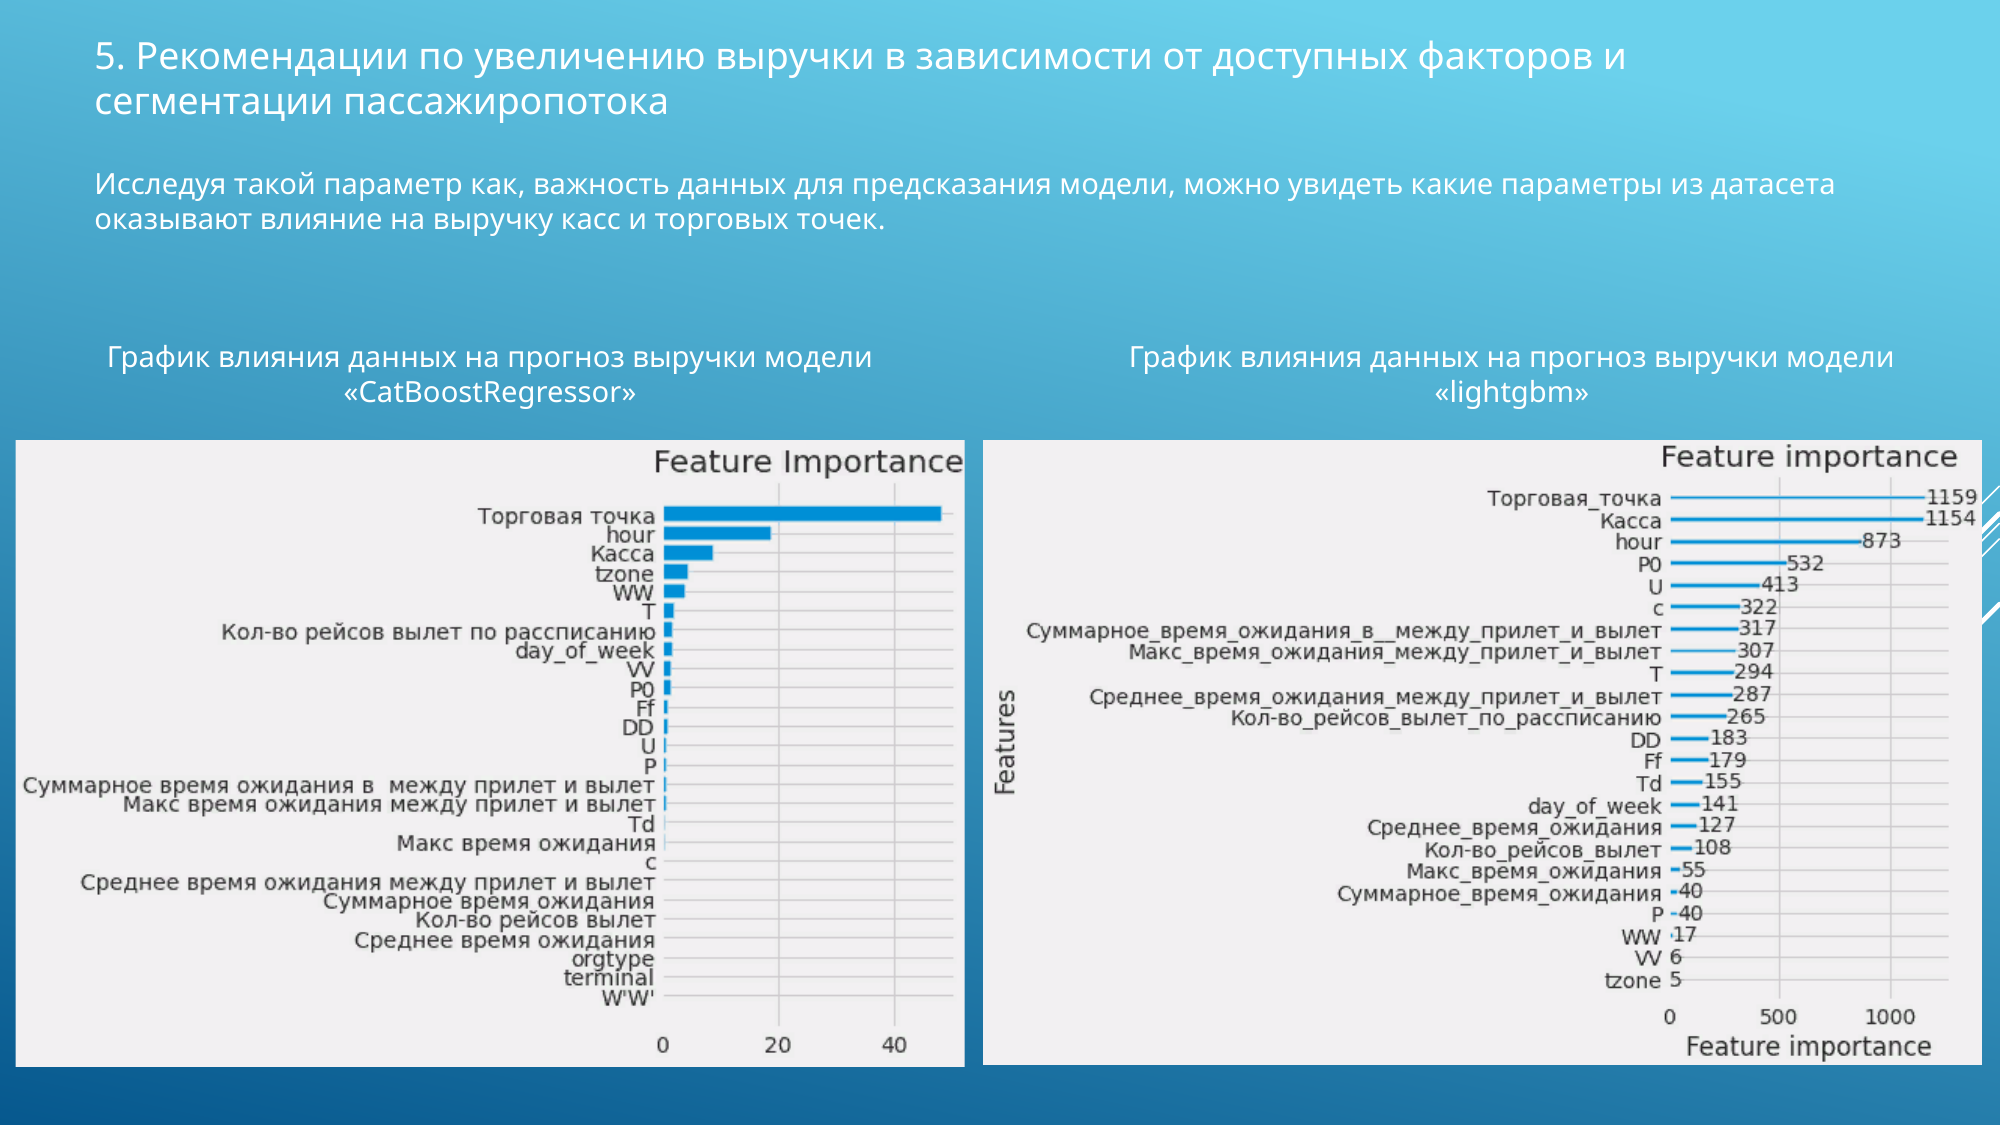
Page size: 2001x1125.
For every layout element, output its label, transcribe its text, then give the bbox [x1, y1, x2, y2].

picture [983, 439, 1982, 1065]
text_box График влияния данных на прогноз выручки модели «lightgbm» [1061, 330, 1962, 416]
text_box График влияния данных на прогноз выручки модели «CatBoostRegressor» [15, 330, 965, 416]
picture [15, 440, 965, 1067]
text_box Исследуя такой параметр как, важность данных для предсказания модели, можно увидеть какие параметры из датасета оказывают влияние на выручку касс и торговых точек. [79, 157, 1962, 243]
text_box 5. Рекомендации по увеличению выручки в зависимости от доступных факторов и сегментации пассажиропотока [79, 24, 1830, 129]
